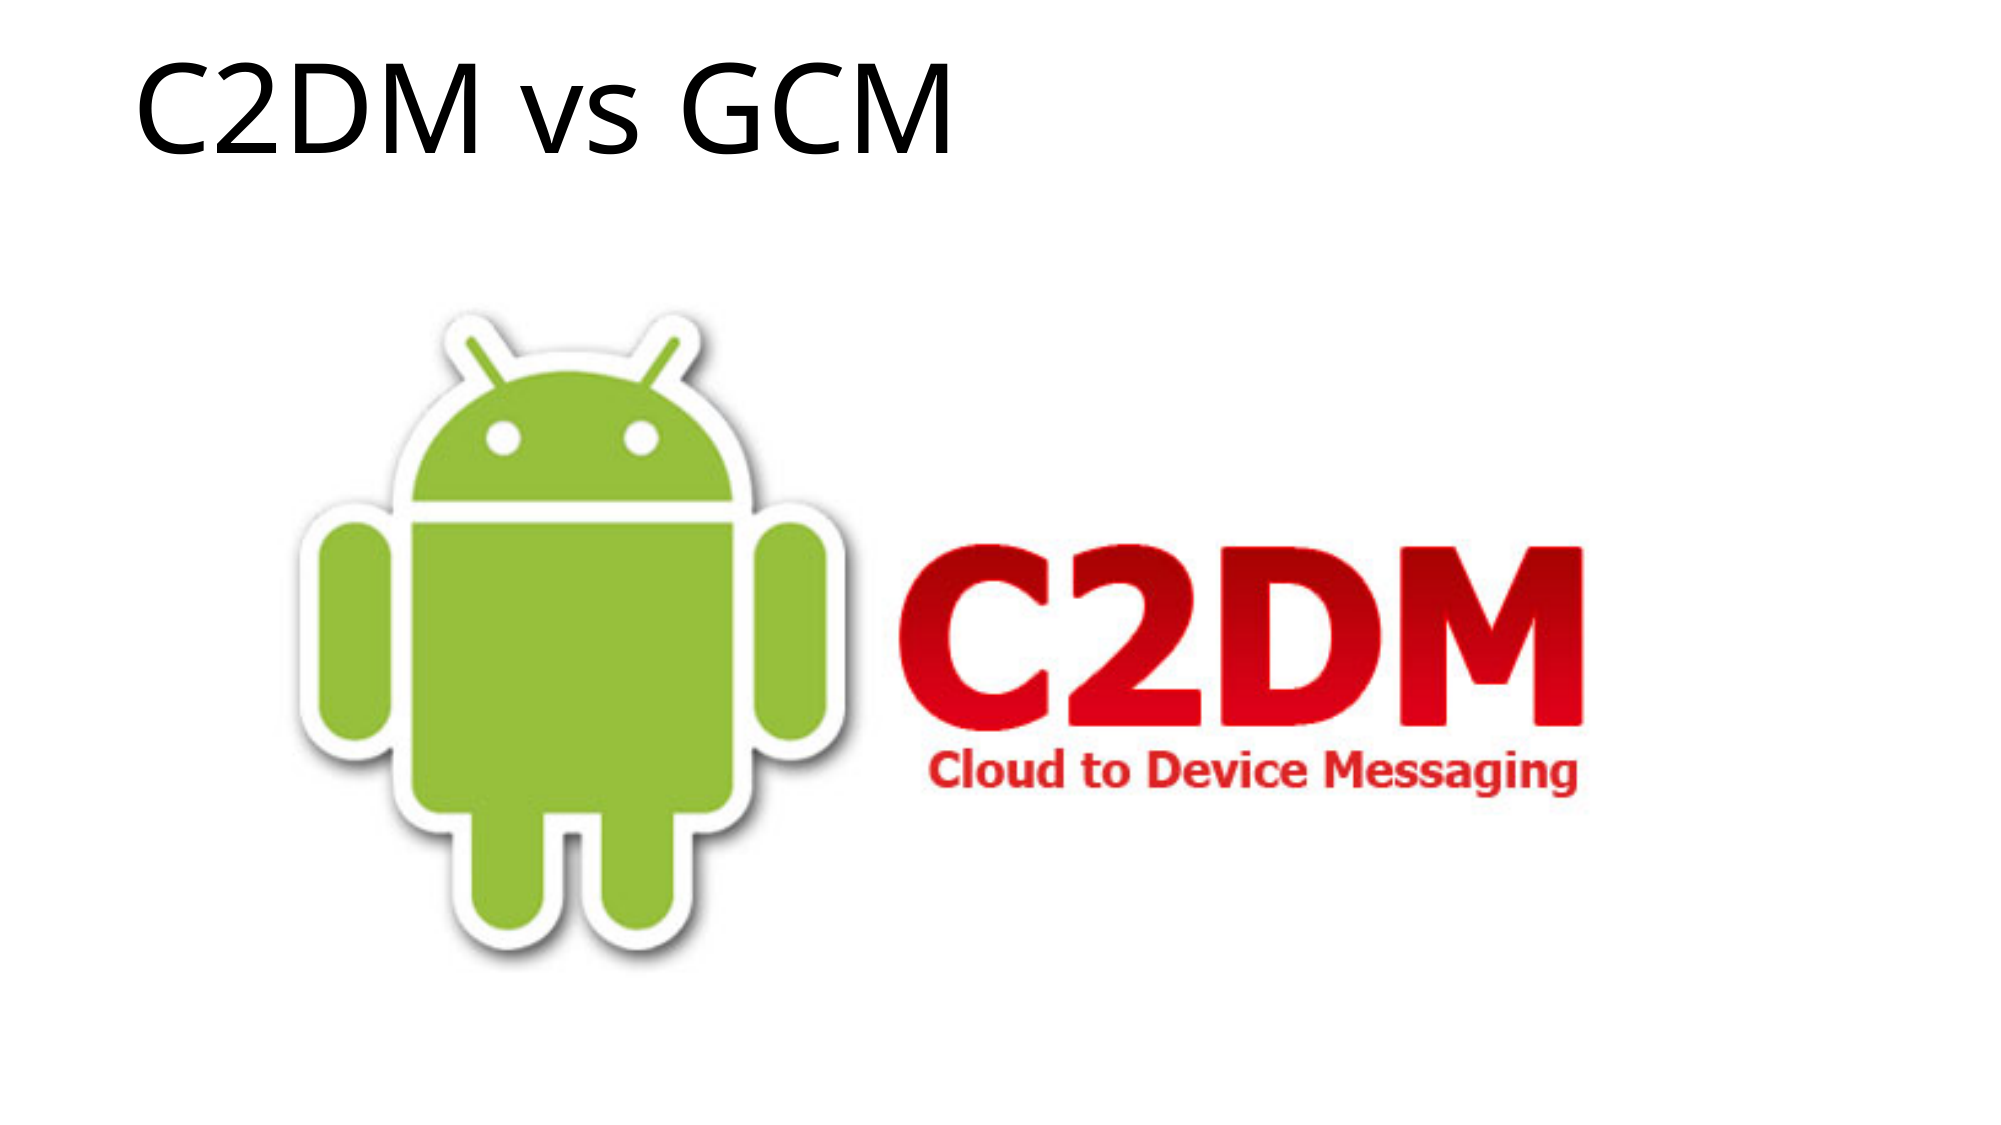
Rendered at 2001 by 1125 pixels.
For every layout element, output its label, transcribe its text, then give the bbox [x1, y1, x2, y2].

title C2DM vs GCM [117, 4, 1843, 222]
picture [254, 284, 1629, 1000]
